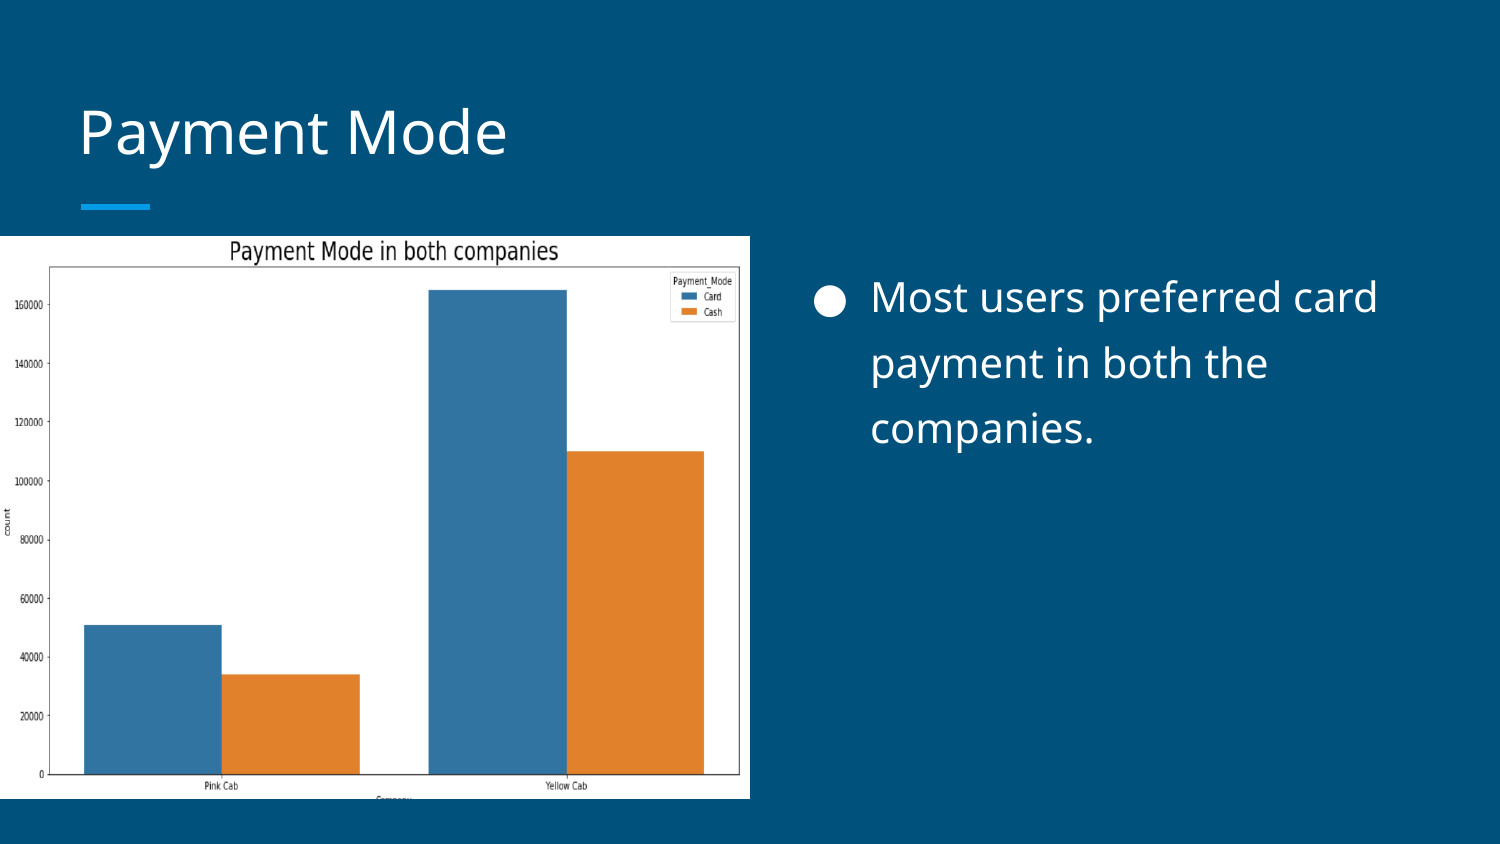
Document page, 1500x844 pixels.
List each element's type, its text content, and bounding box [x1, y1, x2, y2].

title Payment Mode [63, 75, 1437, 188]
list Most users preferred card payment in both the companies. [780, 244, 1437, 750]
picture [0, 237, 749, 798]
